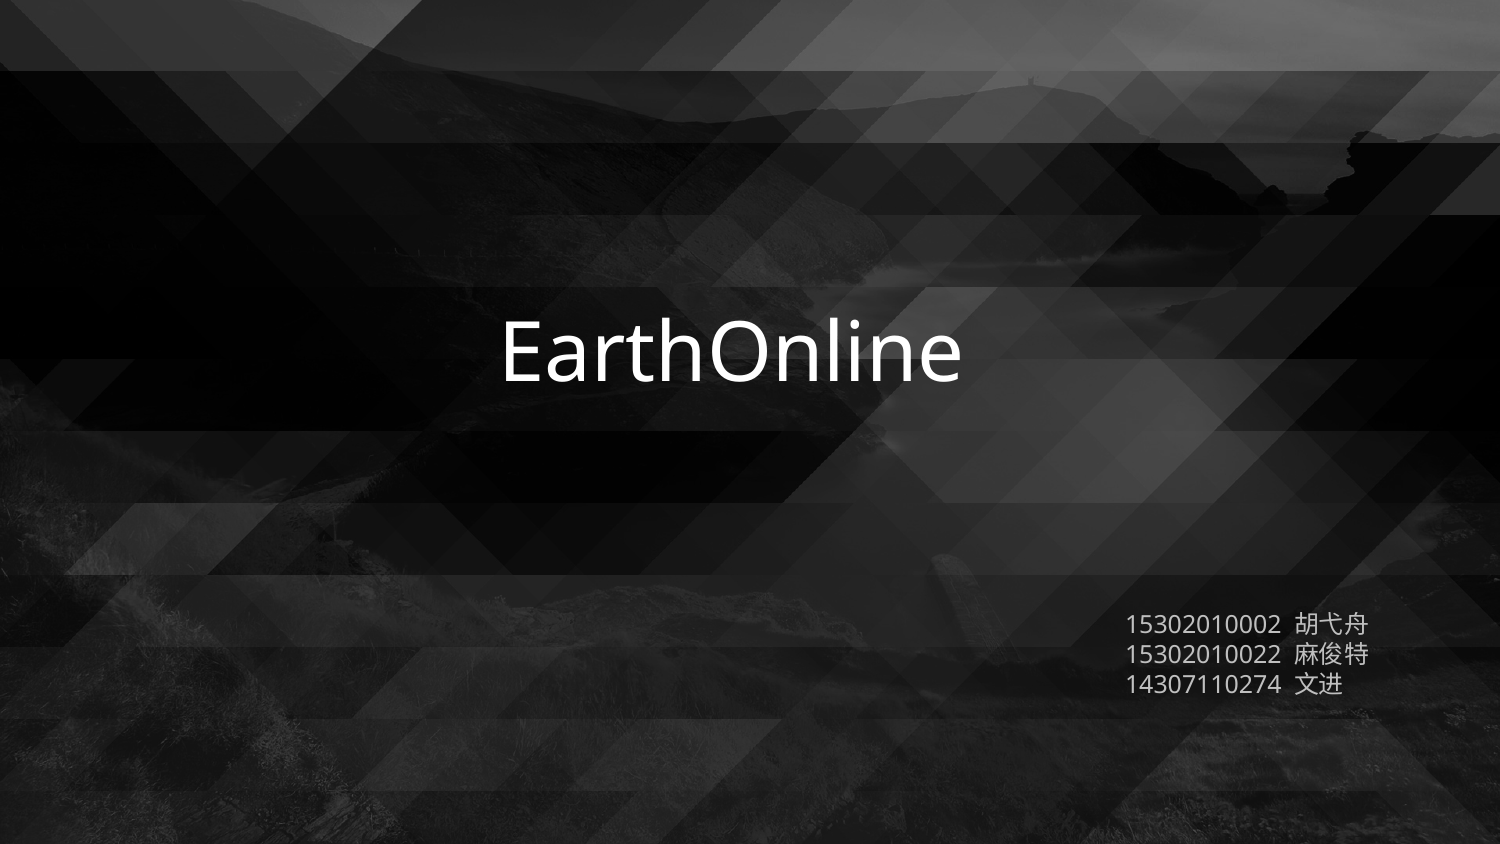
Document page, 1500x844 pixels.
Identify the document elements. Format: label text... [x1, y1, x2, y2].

picture [0, 0, 1500, 844]
text_box EarthOnline [197, 290, 1267, 606]
text_box 15302010002 胡弋舟 15302010022 麻俊特 14307110274 文进 [1110, 600, 1384, 706]
